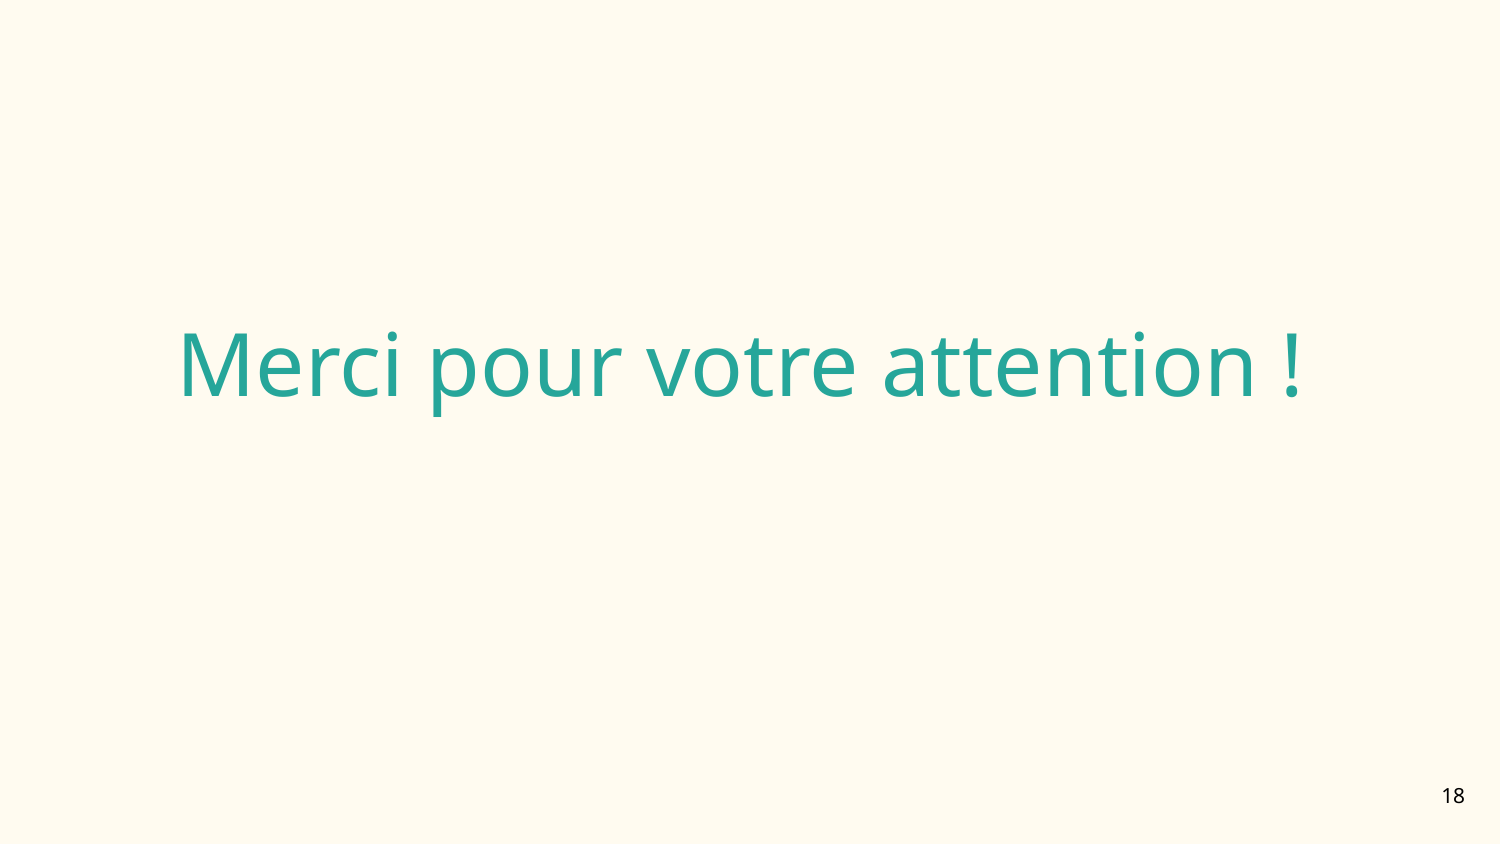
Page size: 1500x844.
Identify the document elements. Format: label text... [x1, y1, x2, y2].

slide_number ‹#› [1389, 764, 1480, 830]
title Merci pour votre attention ! [41, 293, 1440, 472]
